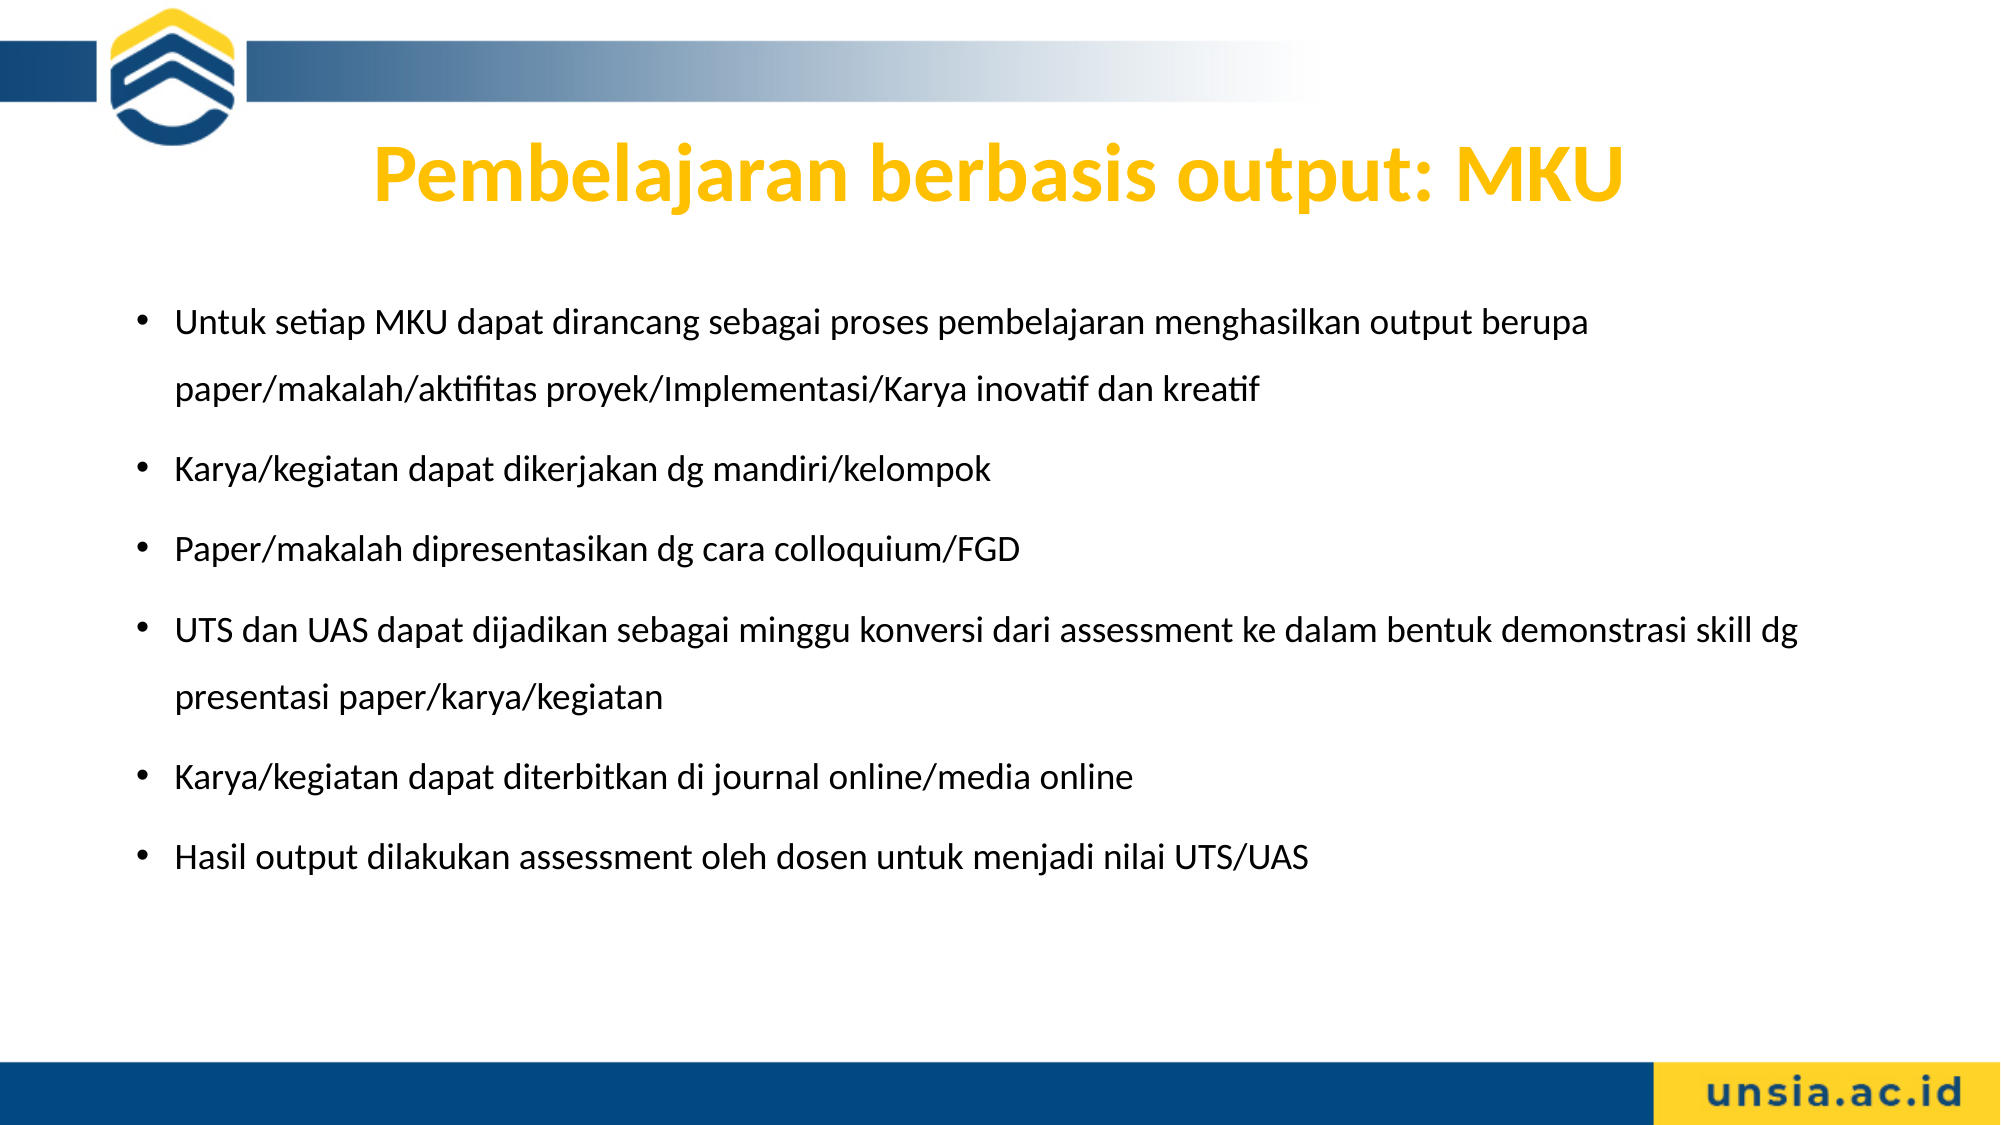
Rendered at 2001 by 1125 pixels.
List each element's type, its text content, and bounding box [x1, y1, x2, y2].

text_box Pembelajaran berbasis output: MKU [242, 113, 1758, 224]
picture [0, 0, 2001, 1125]
list Untuk setiap MKU dapat dirancang sebagai proses pembelajaran menghasilkan output berupa paper/makalah/aktifitas proyek/Implementasi/Karya inovatif dan kreatif Karya/kegiatan dapat dikerjakan dg mandiri/kelompok Paper/makalah dipresentasikan dg cara colloquium/FGD UTS dan UAS dapat dijadikan sebagai minggu konversi dari assessment ke dalam bentuk demonstrasi skill dg presentasi paper/karya/kegiatan Karya/kegiatan dapat diterbitkan di journal online/media online Hasil output dilakukan assessment oleh dosen untuk menjadi nilai UTS/UAS [121, 266, 1879, 889]
